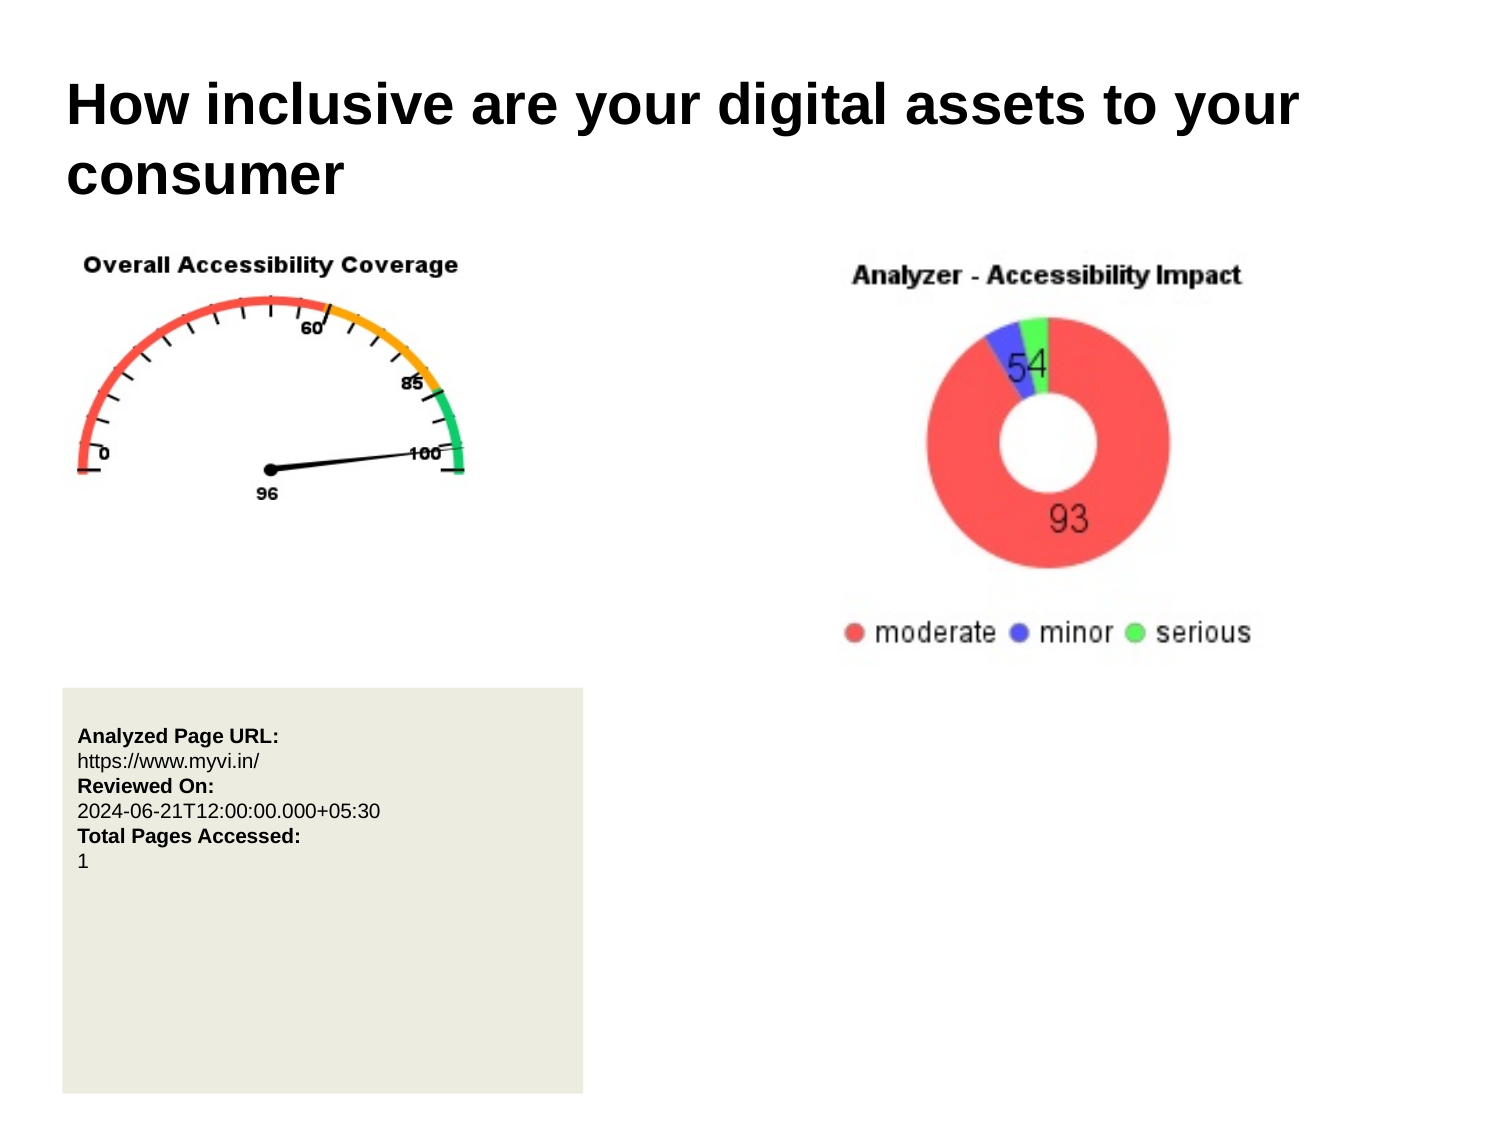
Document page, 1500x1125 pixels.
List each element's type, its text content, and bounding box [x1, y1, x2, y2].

picture [62, 249, 480, 501]
text_box How inclusive are your digital assets to your consumer [52, 31, 1407, 136]
picture [728, 249, 1355, 667]
text_box Analyzed Page URL: https://www.myvi.in/ Reviewed On: 2024-06-21T12:00:00.000+05:30 Total Pages Accessed: 1 [62, 687, 584, 1094]
